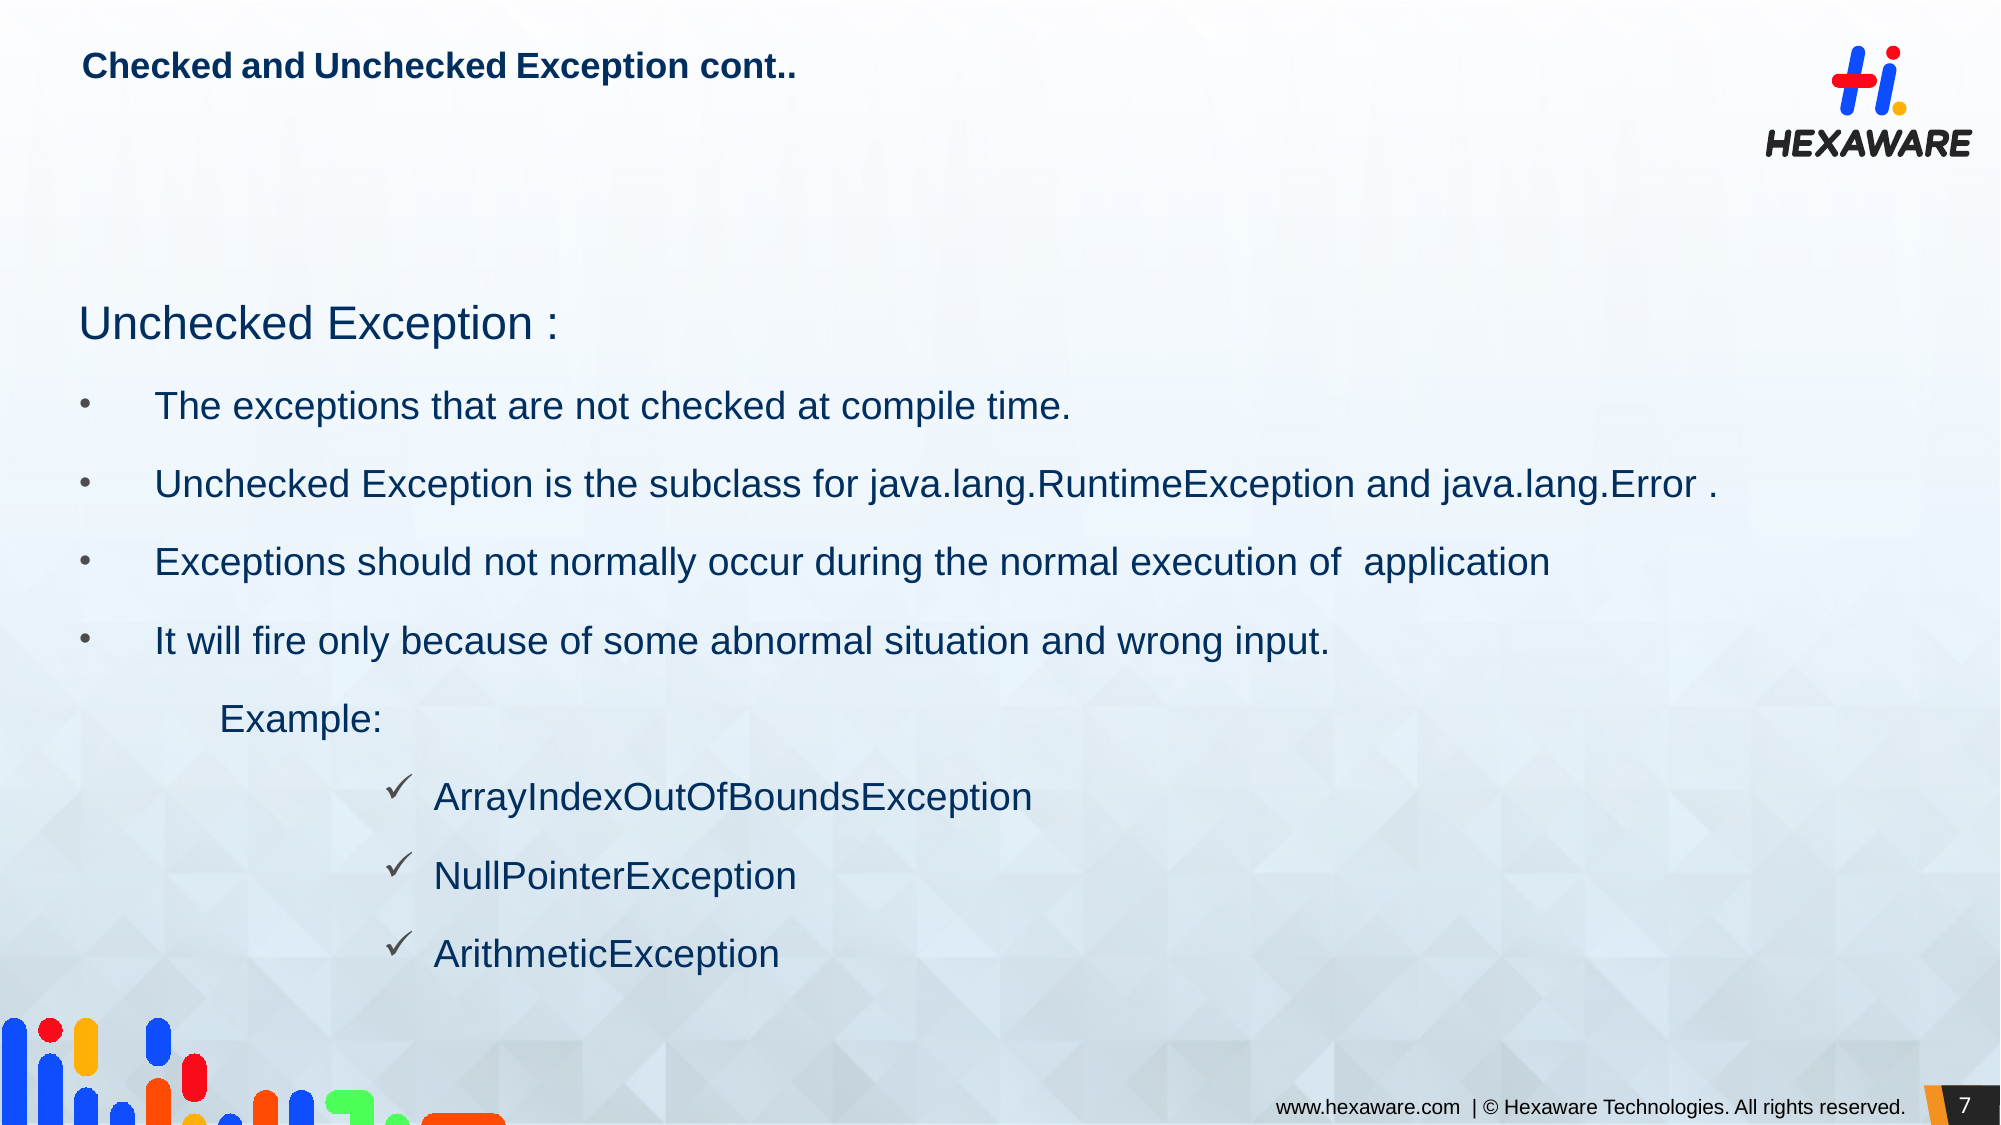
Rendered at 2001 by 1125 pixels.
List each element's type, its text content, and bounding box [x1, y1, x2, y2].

title Checked and Unchecked Exception cont.. [70, 35, 1521, 136]
list Unchecked Exception : The exceptions that are not checked at compile time. Unchecked Exception is the subclass for java.lang.RuntimeException and java.lang.Error . Exceptions should not normally occur during the normal execution of application It will fire only because of some abnormal situation and wrong input. Example: ArrayIndexOutOfBoundsException NullPointerException ArithmeticException [67, 258, 1933, 1062]
picture [0, 0, 2001, 1125]
